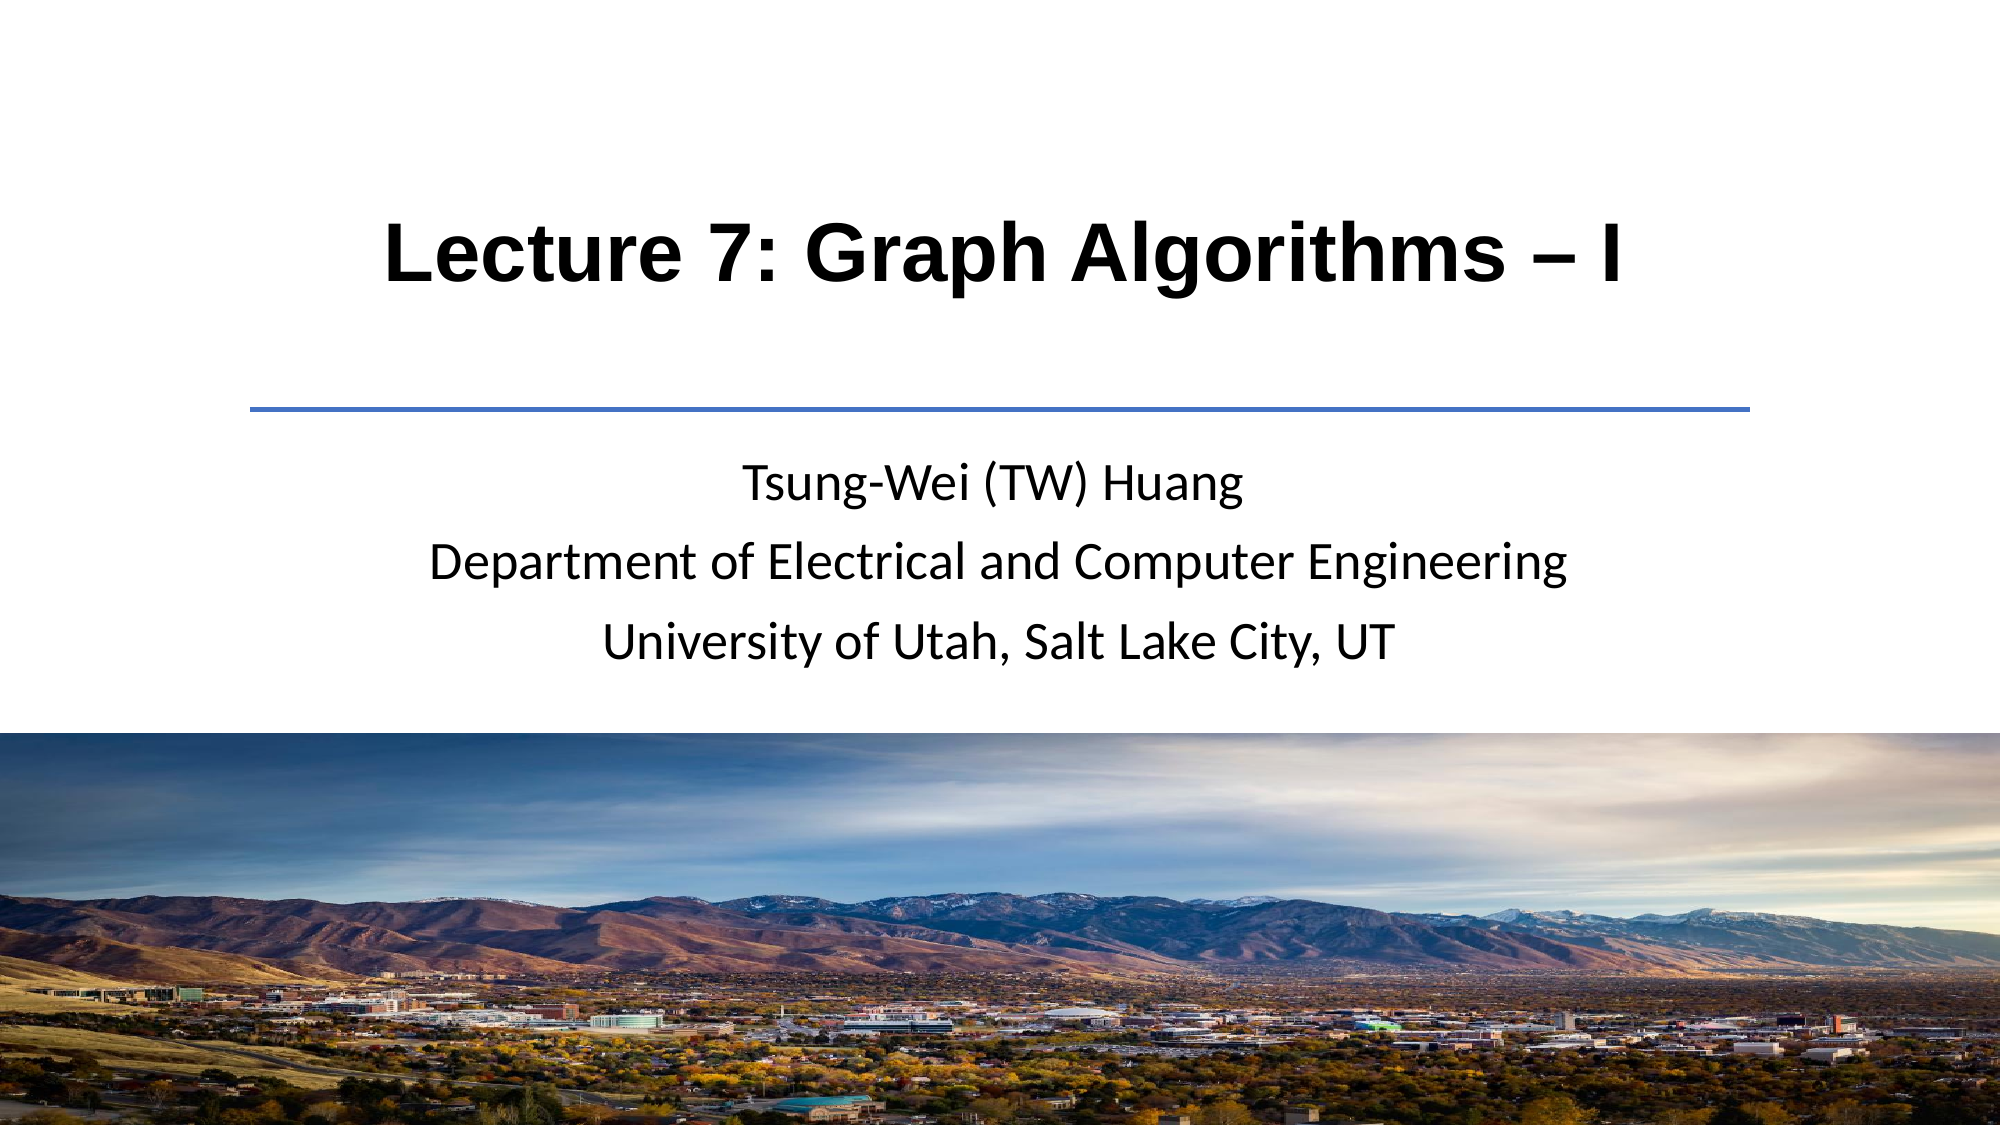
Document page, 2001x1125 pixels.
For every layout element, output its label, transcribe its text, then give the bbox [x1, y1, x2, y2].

title Lecture 7: Graph Algorithms – I [151, 99, 1858, 308]
picture [0, 733, 2000, 1125]
subtitle Tsung-Wei (TW) Huang Department of Electrical and Computer Engineering University of Utah, Salt Lake City, UT [249, 446, 1750, 718]
